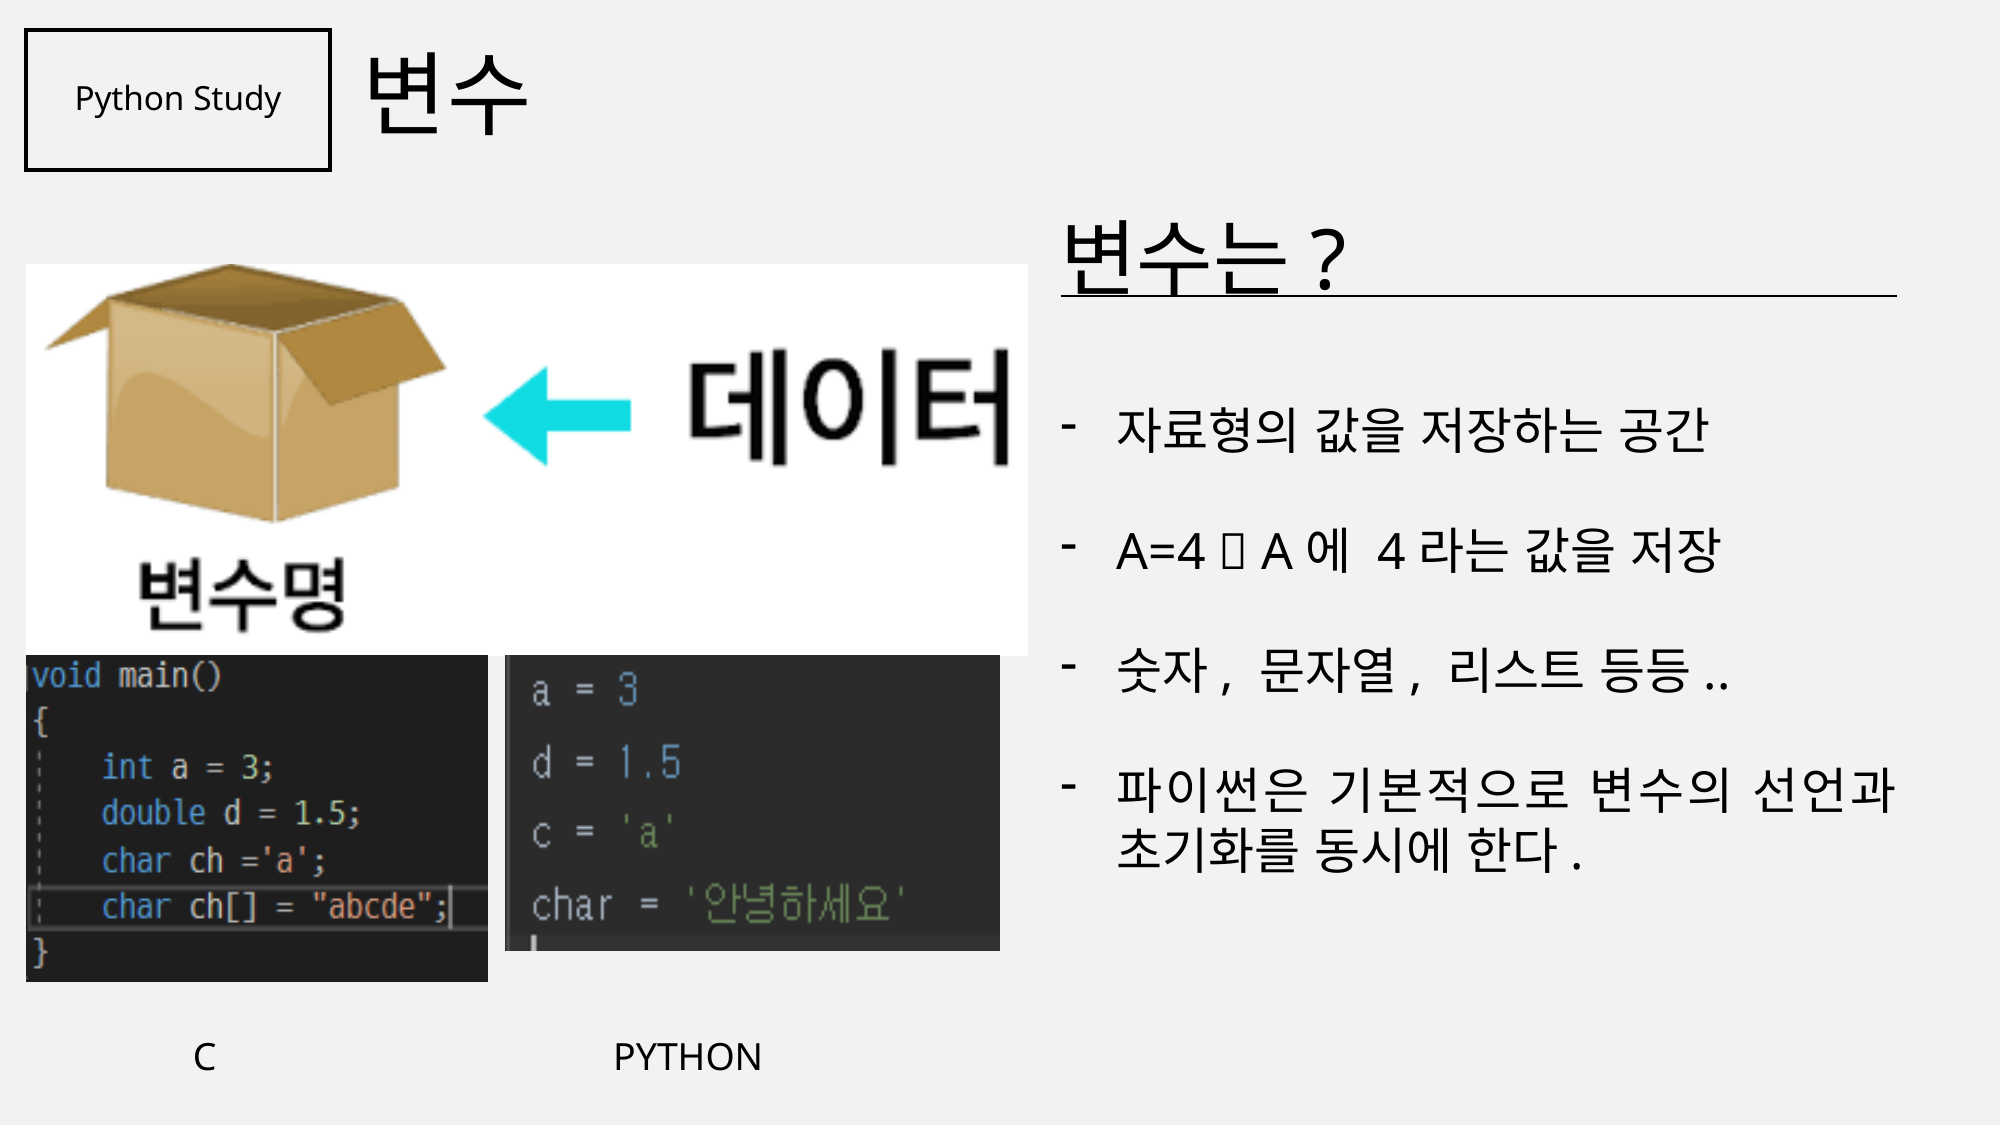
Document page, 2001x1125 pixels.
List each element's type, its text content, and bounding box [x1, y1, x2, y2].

text_box PYTHON [598, 1025, 938, 1085]
text_box 변수 [347, 29, 894, 155]
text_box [26, 29, 330, 171]
picture [26, 264, 1028, 982]
text_box C [178, 1025, 362, 1085]
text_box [1045, 198, 1912, 954]
